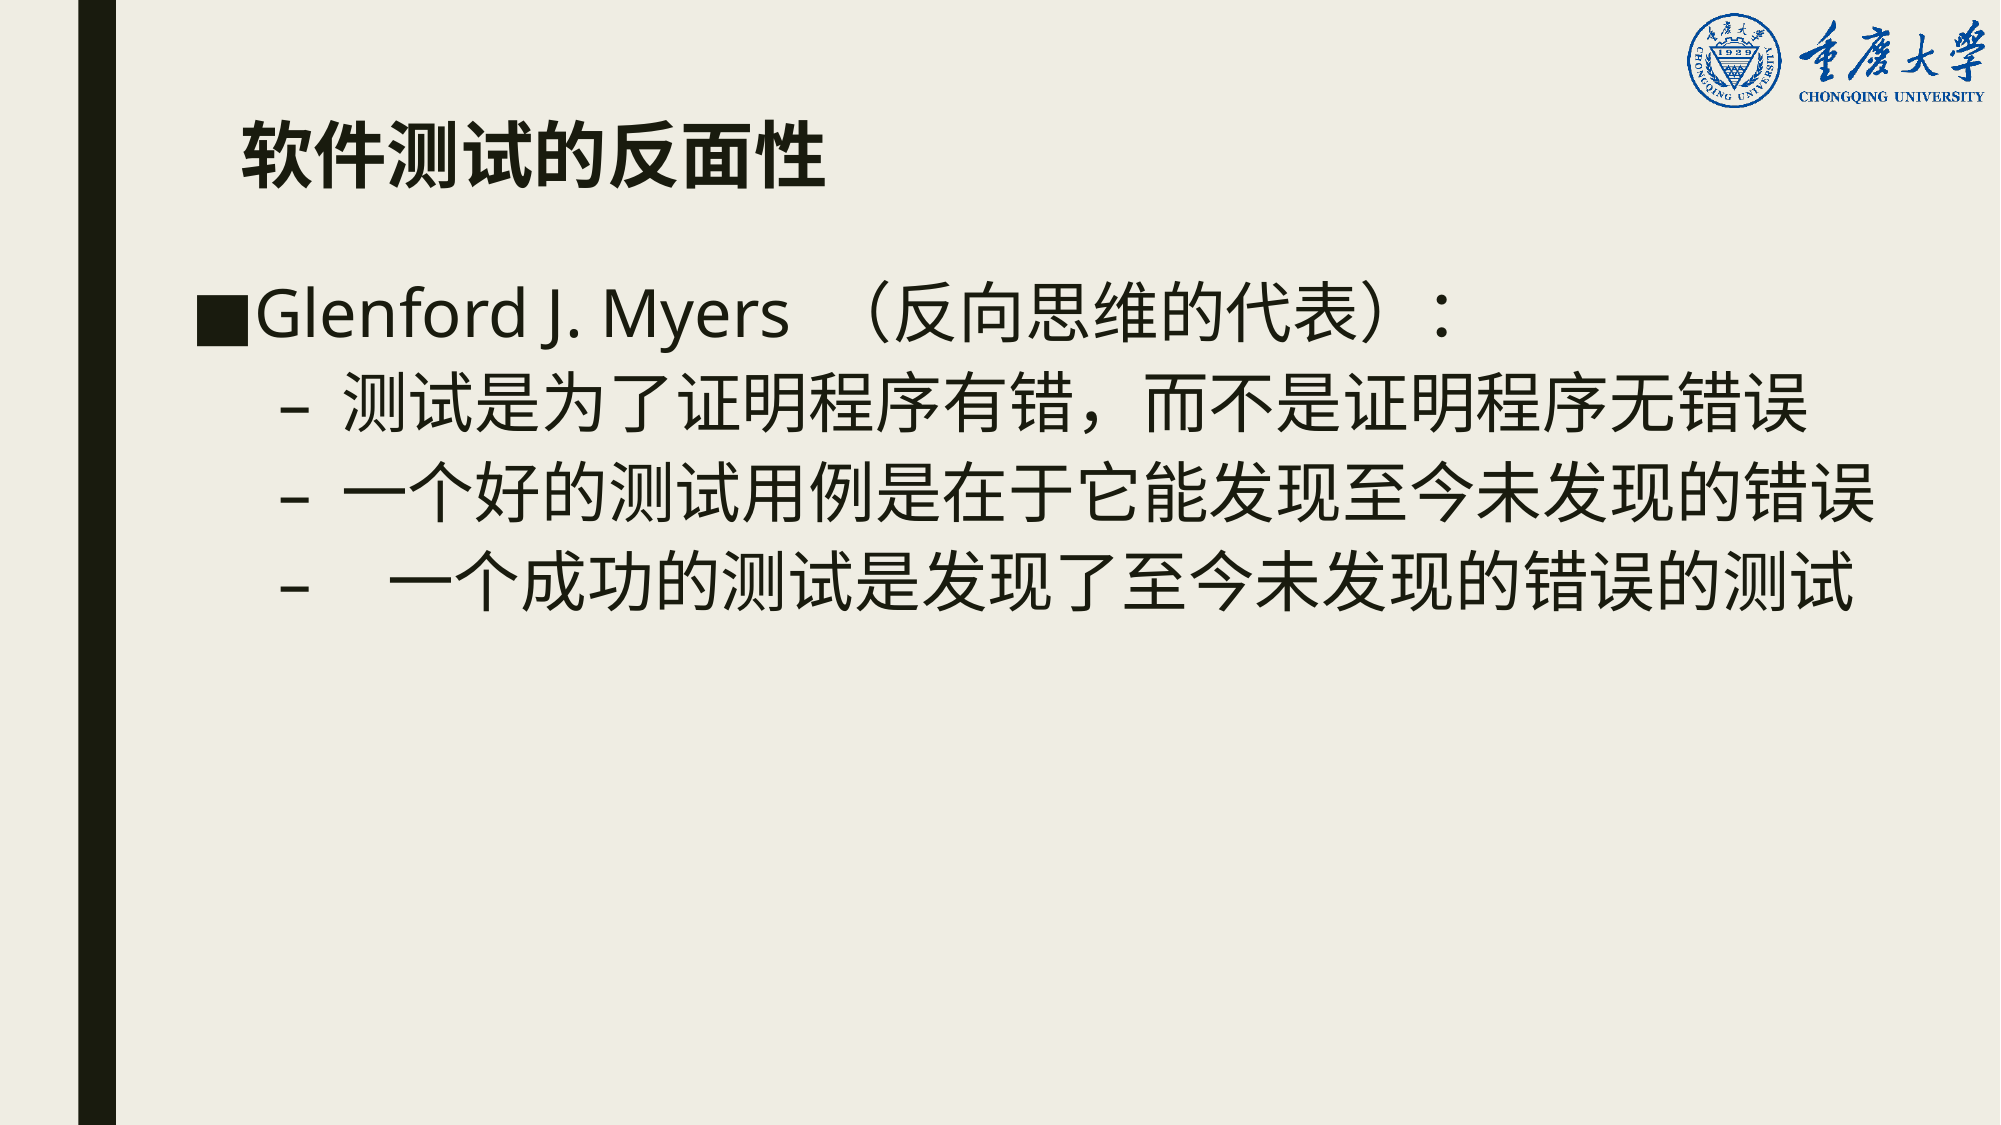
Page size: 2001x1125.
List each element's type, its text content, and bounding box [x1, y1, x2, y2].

title 软件测试的反面性 [225, 112, 1800, 207]
picture [1687, 13, 1985, 108]
list Glenford J. Myers （反向思维的代表）： 测试是为了证明程序有错，而不是证明程序无错误 一个好的测试用例是在于它能发现至今未发现的错误 一个成功的测试是发现了至今未发现的错误的测试 [176, 270, 1933, 1092]
